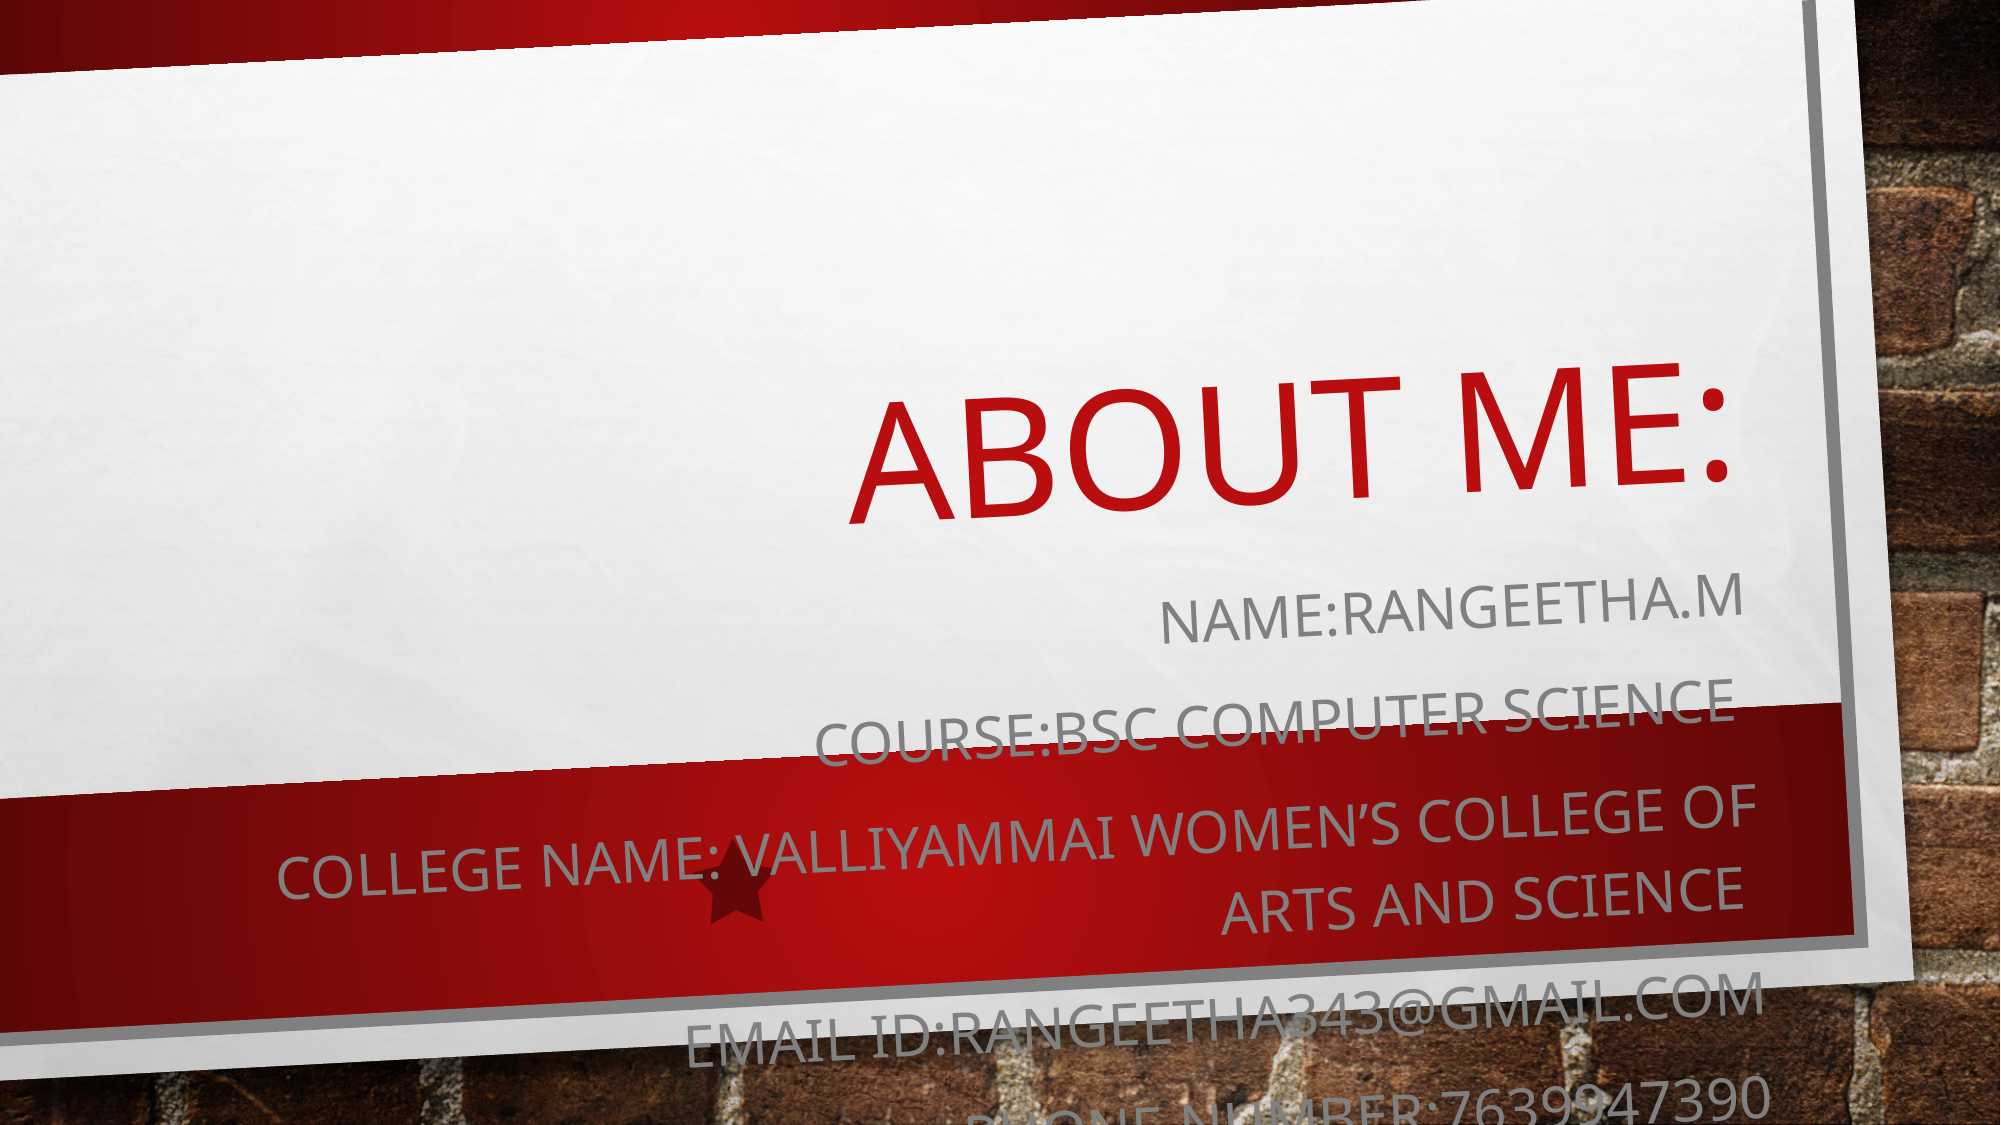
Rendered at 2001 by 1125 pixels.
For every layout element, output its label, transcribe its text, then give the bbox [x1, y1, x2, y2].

title About me: [135, 67, 1758, 605]
subtitle Name:rangeetha.m Course:bsc computer science College name: Valliyammai women’s College of arts and science Email ID:rangeetha343@gmail.com Phone number:7639947390 [159, 533, 1763, 708]
picture [0, 0, 2000, 1125]
